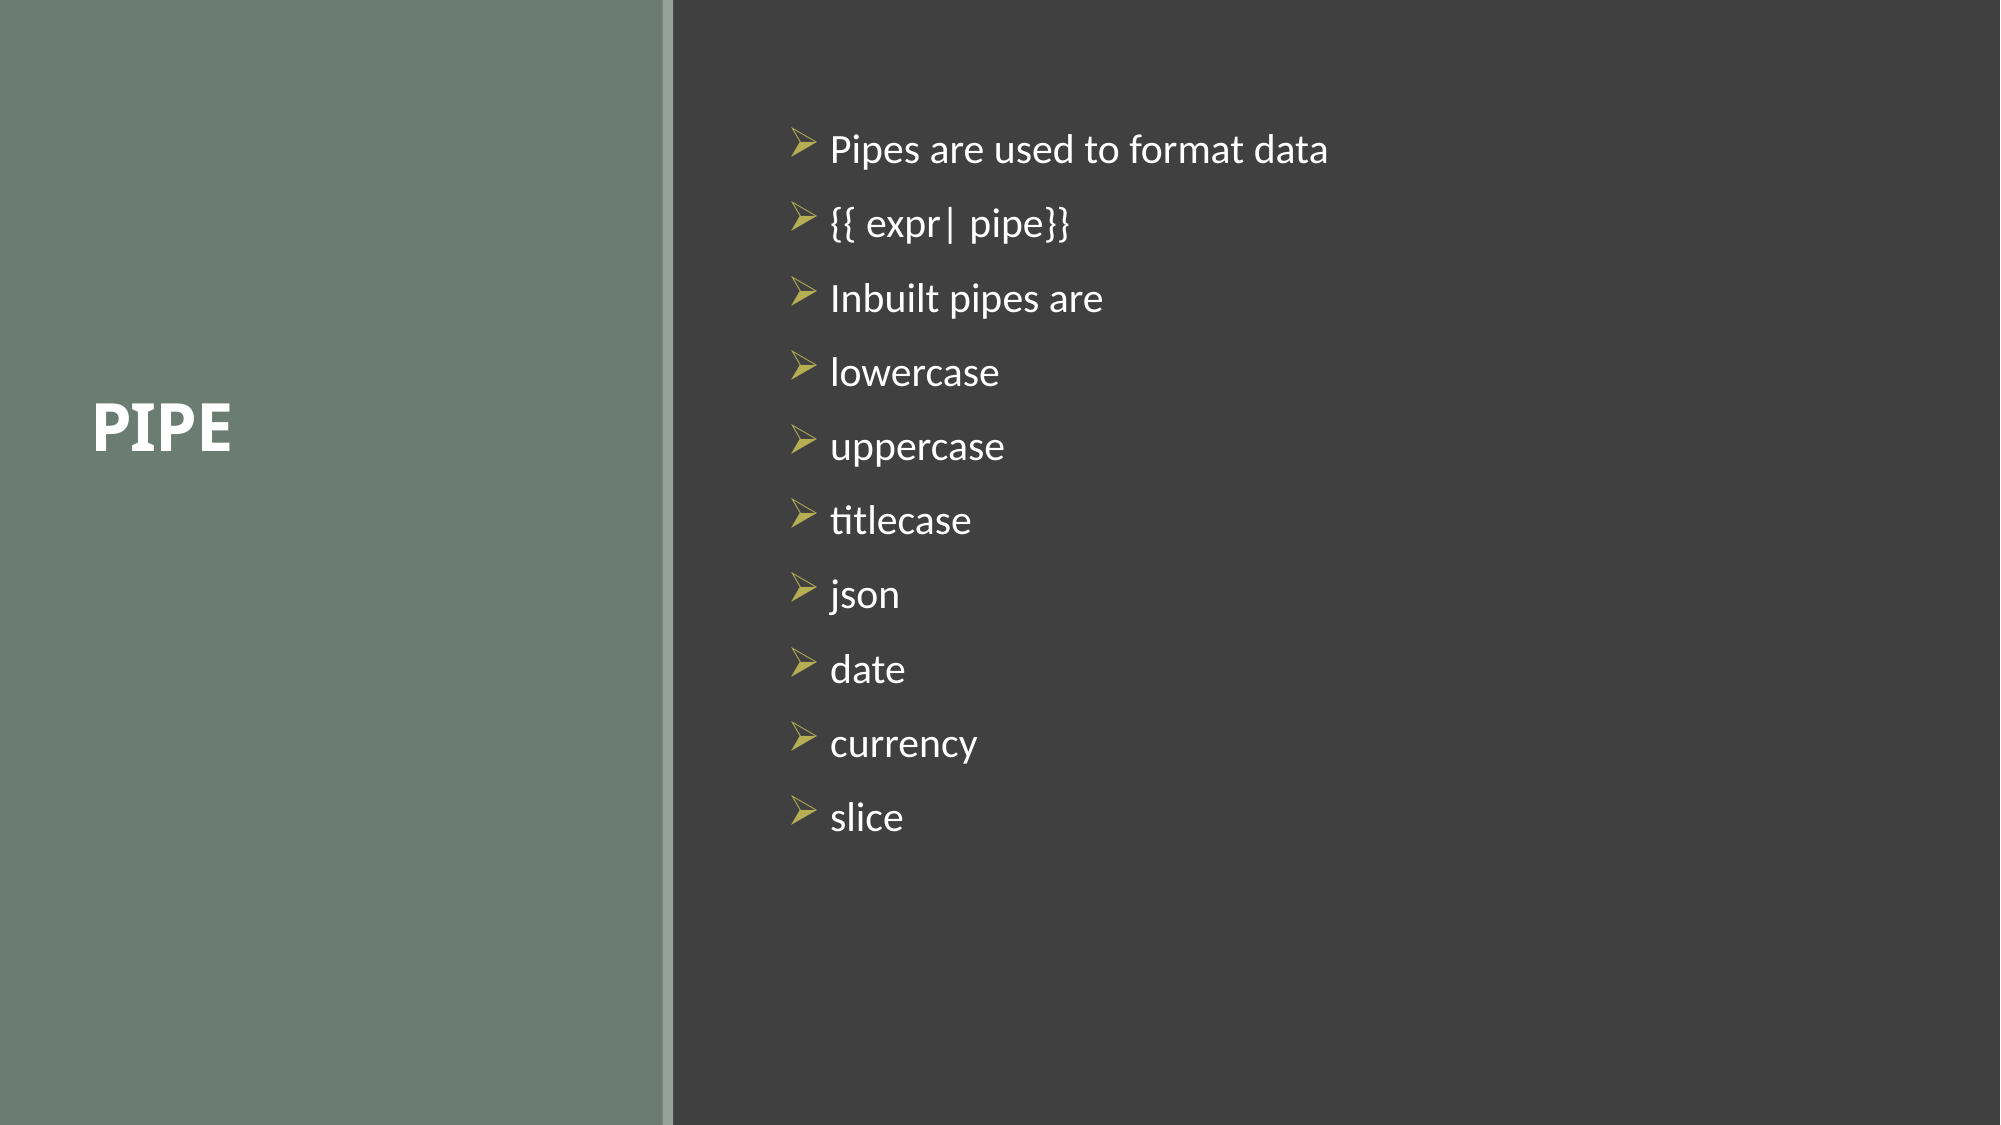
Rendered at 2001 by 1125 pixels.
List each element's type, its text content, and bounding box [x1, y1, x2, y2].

list Pipes are used to format data {{ expr| pipe}} Inbuilt pipes are lowercase uppercase titlecase json date currency slice [787, 120, 1853, 983]
title PIPE [75, 97, 600, 473]
